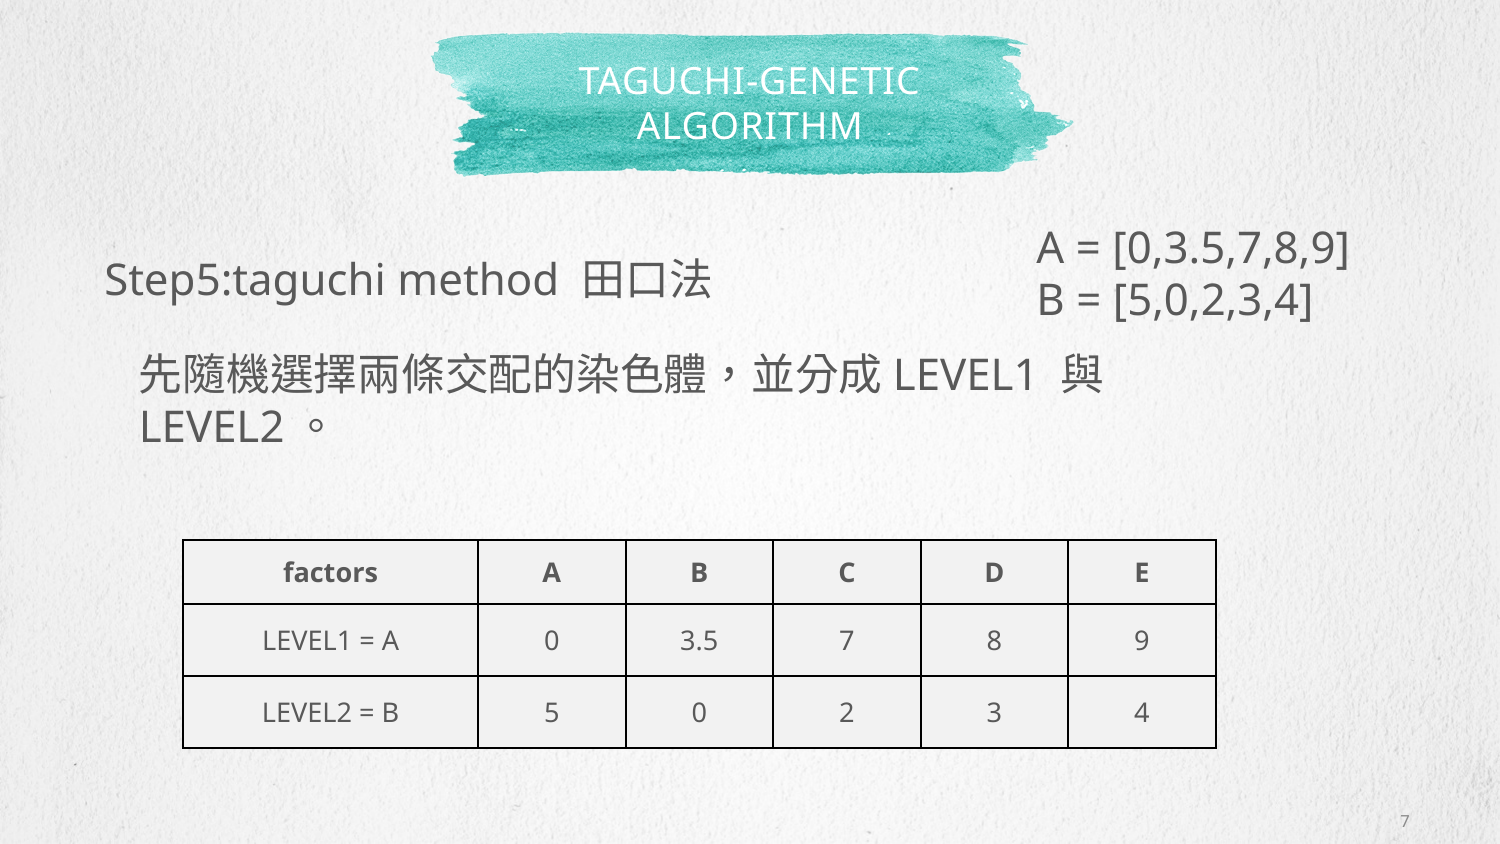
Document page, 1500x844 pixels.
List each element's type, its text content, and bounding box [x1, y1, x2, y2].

table_cell LEVEL1 = A [184, 605, 477, 675]
table_cell 4 [1069, 677, 1215, 747]
table_cell 0 [627, 677, 772, 747]
table_cell 0 [479, 605, 625, 675]
table_header B [627, 541, 772, 603]
table_cell LEVEL2 = B [184, 677, 477, 747]
text_box Step5:taguchi method 田口法 [89, 244, 728, 312]
table_header factors [184, 541, 477, 603]
table_header D [922, 541, 1067, 603]
table_header A [479, 541, 625, 603]
title Taguchi-Genetic Algorithm [520, 43, 980, 160]
text_box 先隨機選擇兩條交配的染色體，並分成LEVEL1 與 LEVEL2。 [123, 339, 1258, 459]
table_cell 3.5 [627, 605, 772, 675]
table_cell 8 [922, 605, 1067, 675]
table_header E [1069, 541, 1215, 603]
table_cell 3 [922, 677, 1067, 747]
table_cell 7 [774, 605, 920, 675]
text_box A = [0,3.5,7,8,9] B = [5,0,2,3,4] [1021, 212, 1500, 332]
table_header C [774, 541, 920, 603]
table_cell 5 [479, 677, 625, 747]
table_cell 9 [1069, 605, 1215, 675]
picture [0, 0, 1500, 844]
table_cell 2 [774, 677, 920, 747]
slide_number 7 [1074, 799, 1425, 844]
